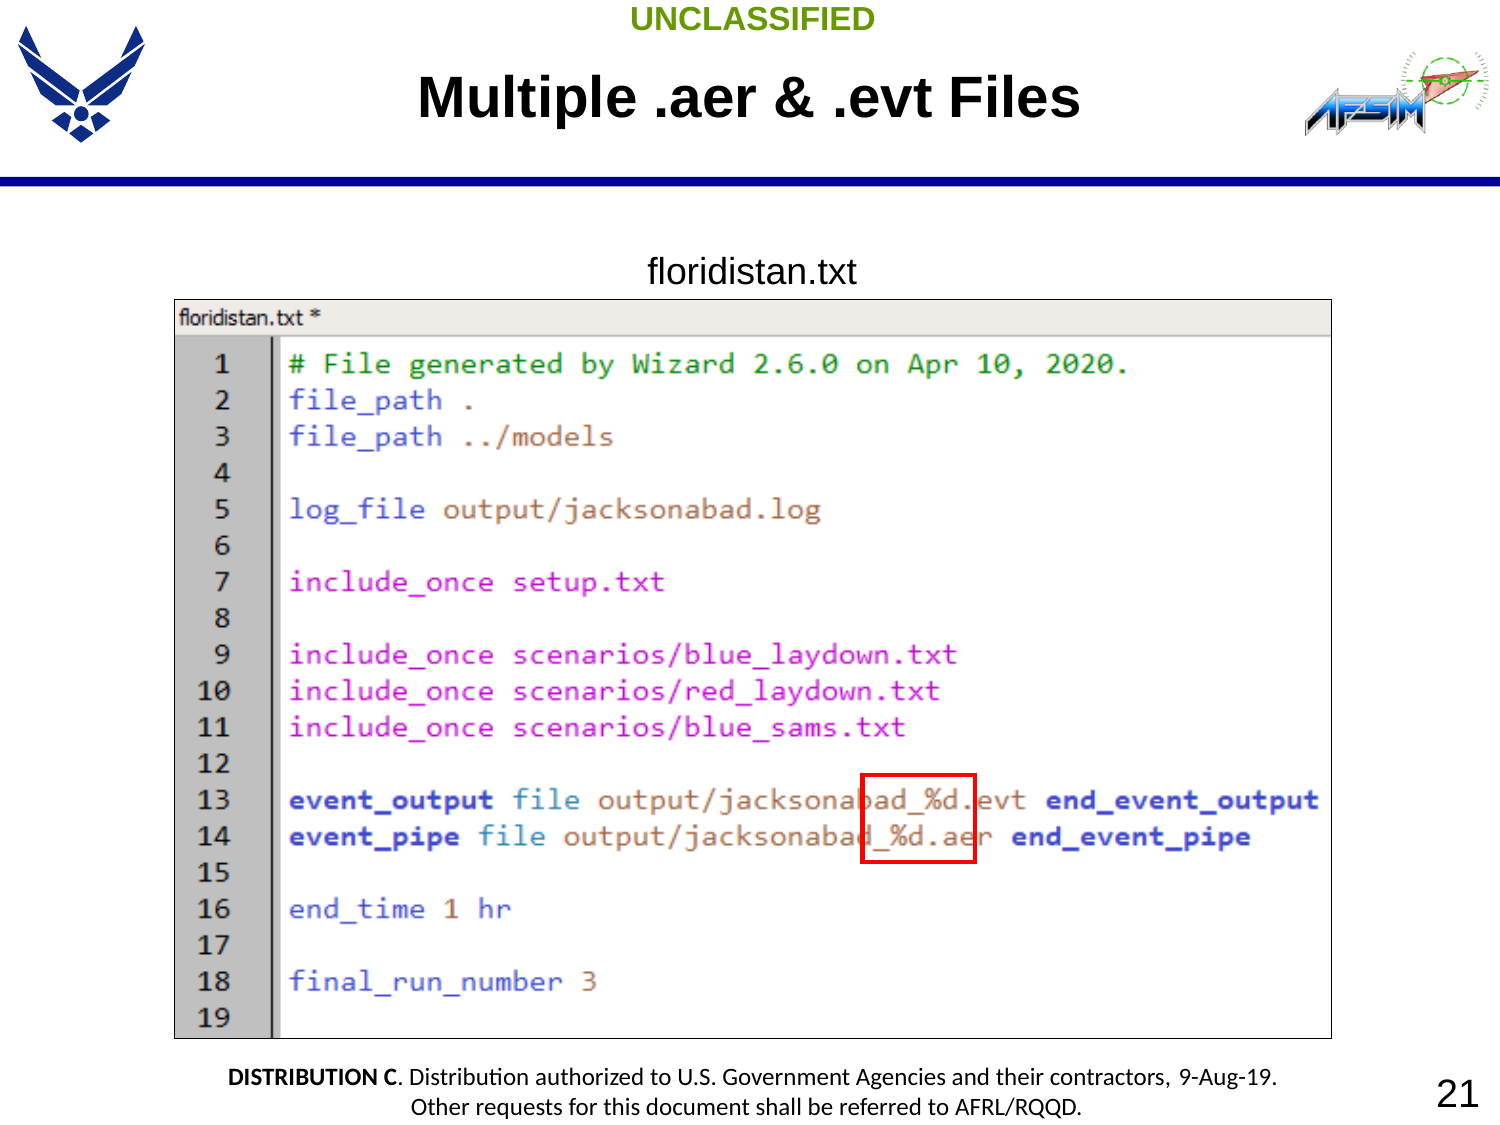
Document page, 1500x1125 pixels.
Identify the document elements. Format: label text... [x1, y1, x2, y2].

text_box floridistan.txt [632, 239, 873, 298]
title Multiple .aer & .evt Files [206, 0, 1294, 188]
picture [1299, 41, 1500, 143]
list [174, 299, 1332, 1039]
